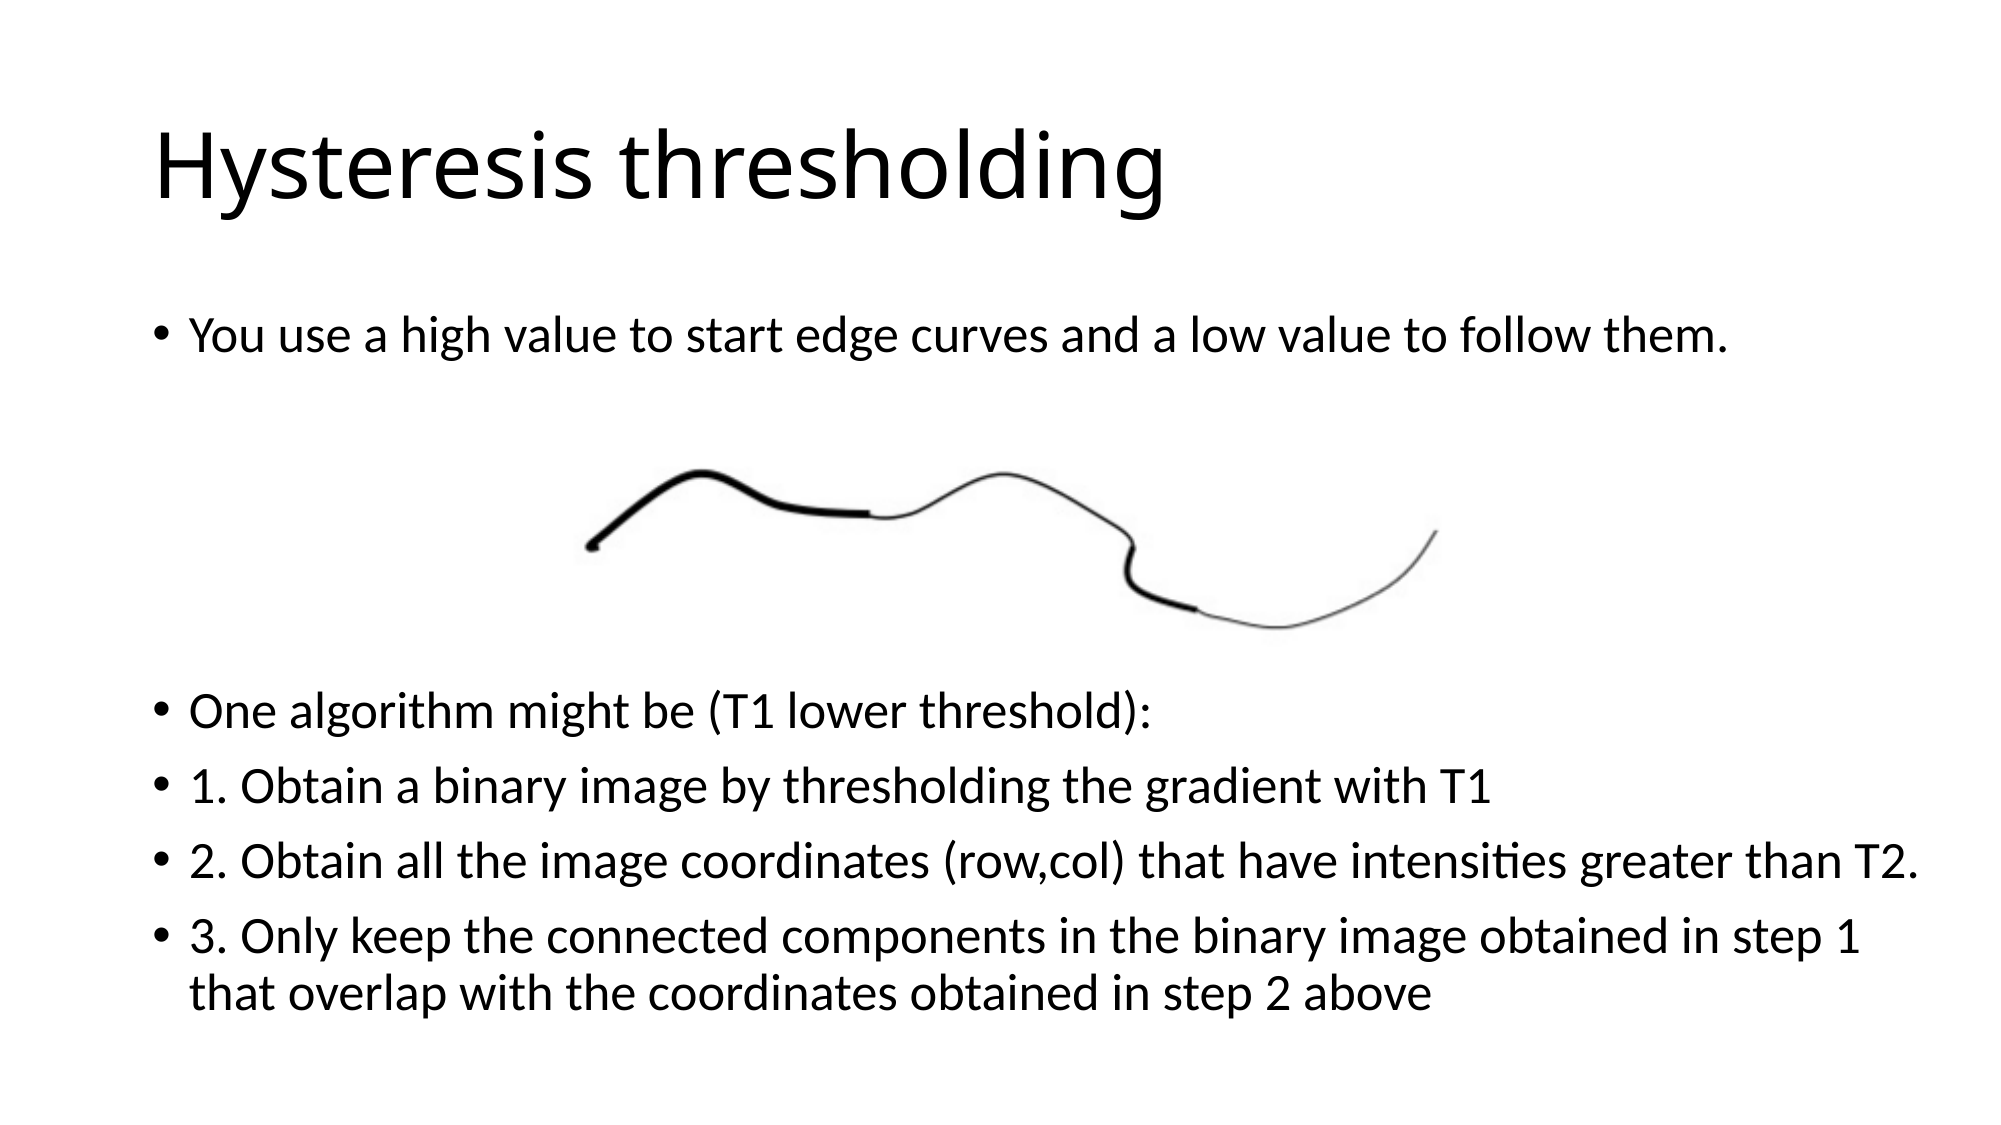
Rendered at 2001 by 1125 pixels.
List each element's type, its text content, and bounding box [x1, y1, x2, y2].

title Hysteresis thresholding [137, 59, 1863, 278]
list You use a high value to start edge curves and a low value to follow them. One algorithm might be (T1 lower threshold): 1. Obtain a binary image by thresholding the gradient with T1 2. Obtain all the image coordinates (row,col) that have intensities greater than T2. 3. Only keep the connected components in the binary image obtained in step 1 that overlap with the coordinates obtained in step 2 above [137, 299, 1937, 1071]
picture [521, 368, 1478, 649]
